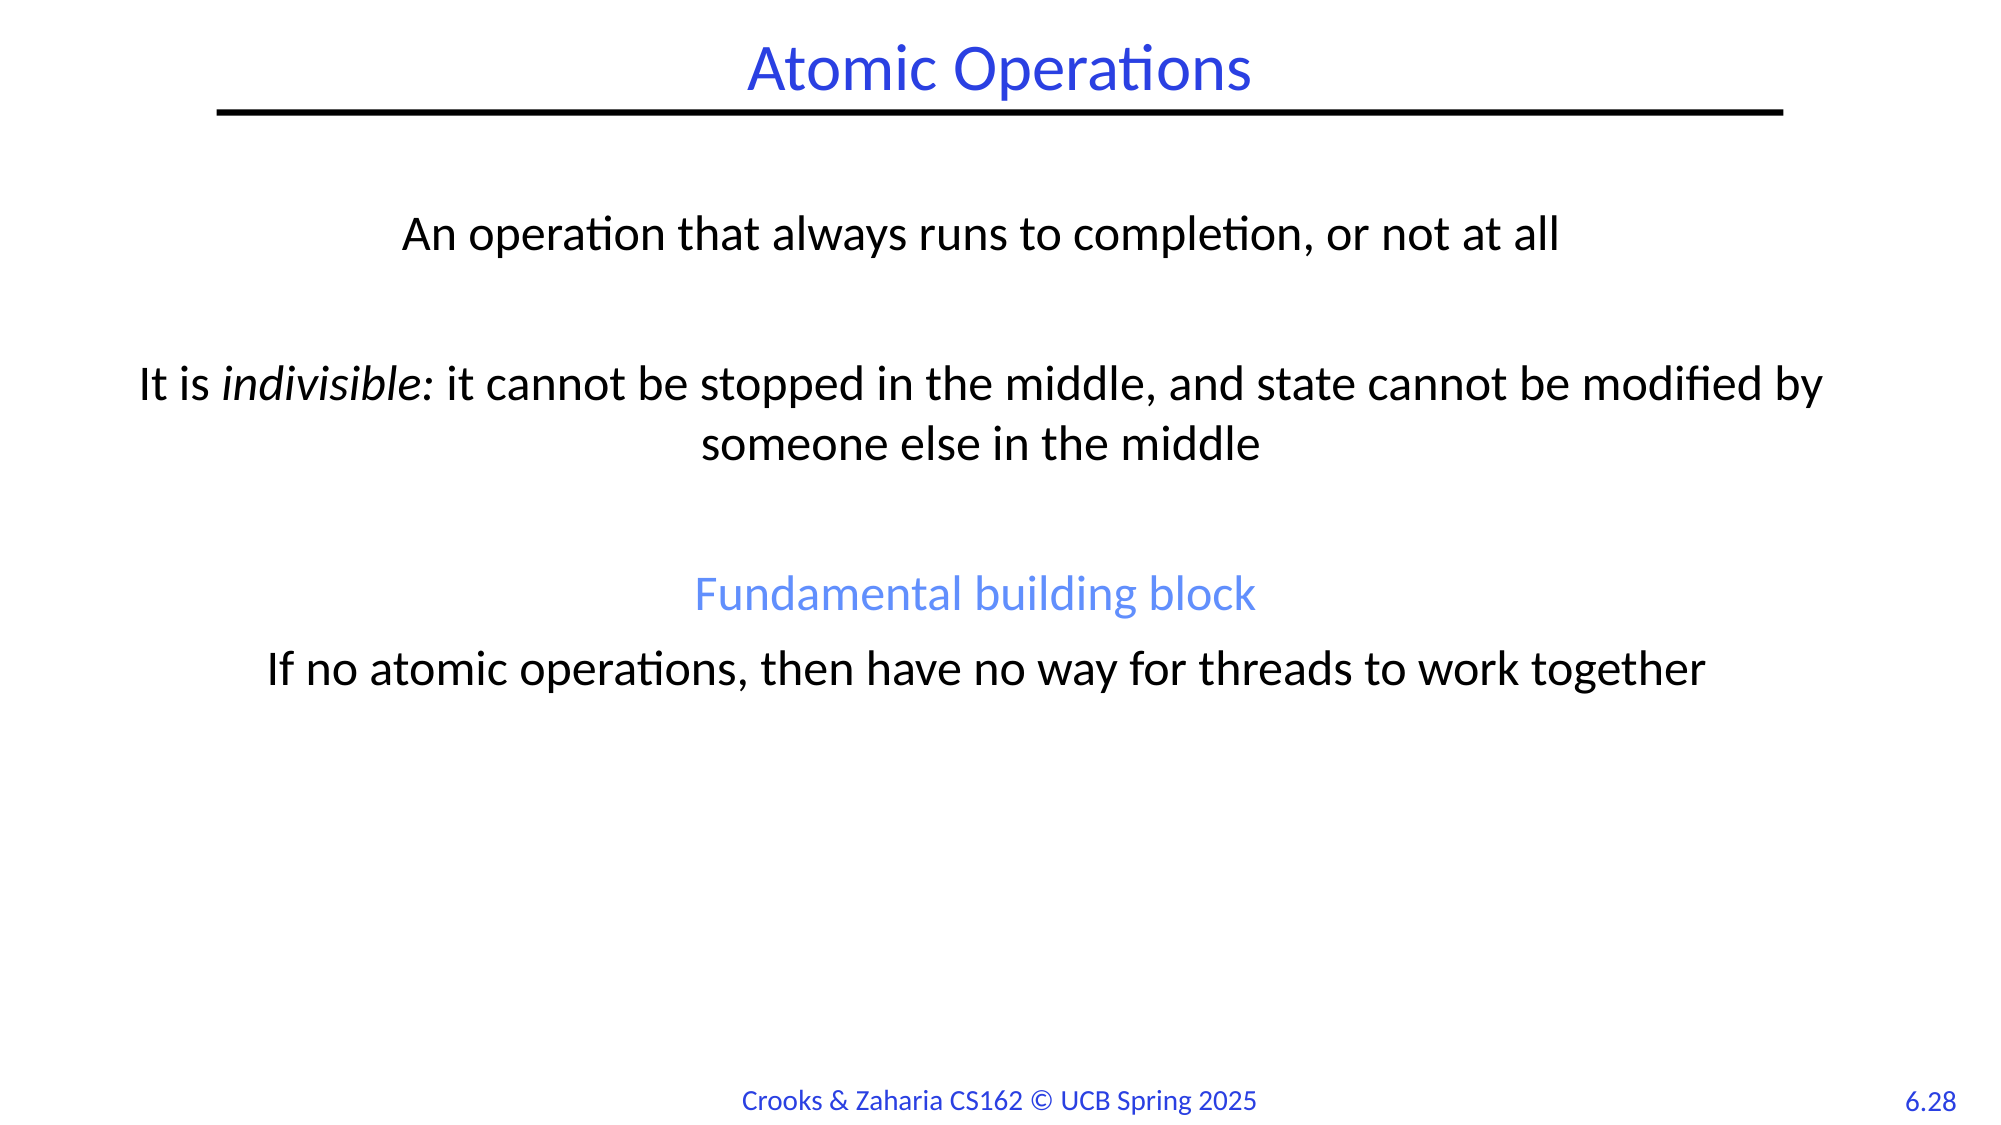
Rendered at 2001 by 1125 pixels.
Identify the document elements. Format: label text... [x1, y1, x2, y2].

list An operation that always runs to completion, or not at all It is indivisible: it cannot be stopped in the middle, and state cannot be modified by someone else in the middle Fundamental building block If no atomic operations, then have no way for threads to work together [87, 118, 1875, 1094]
title Atomic Operations [216, 24, 1784, 113]
